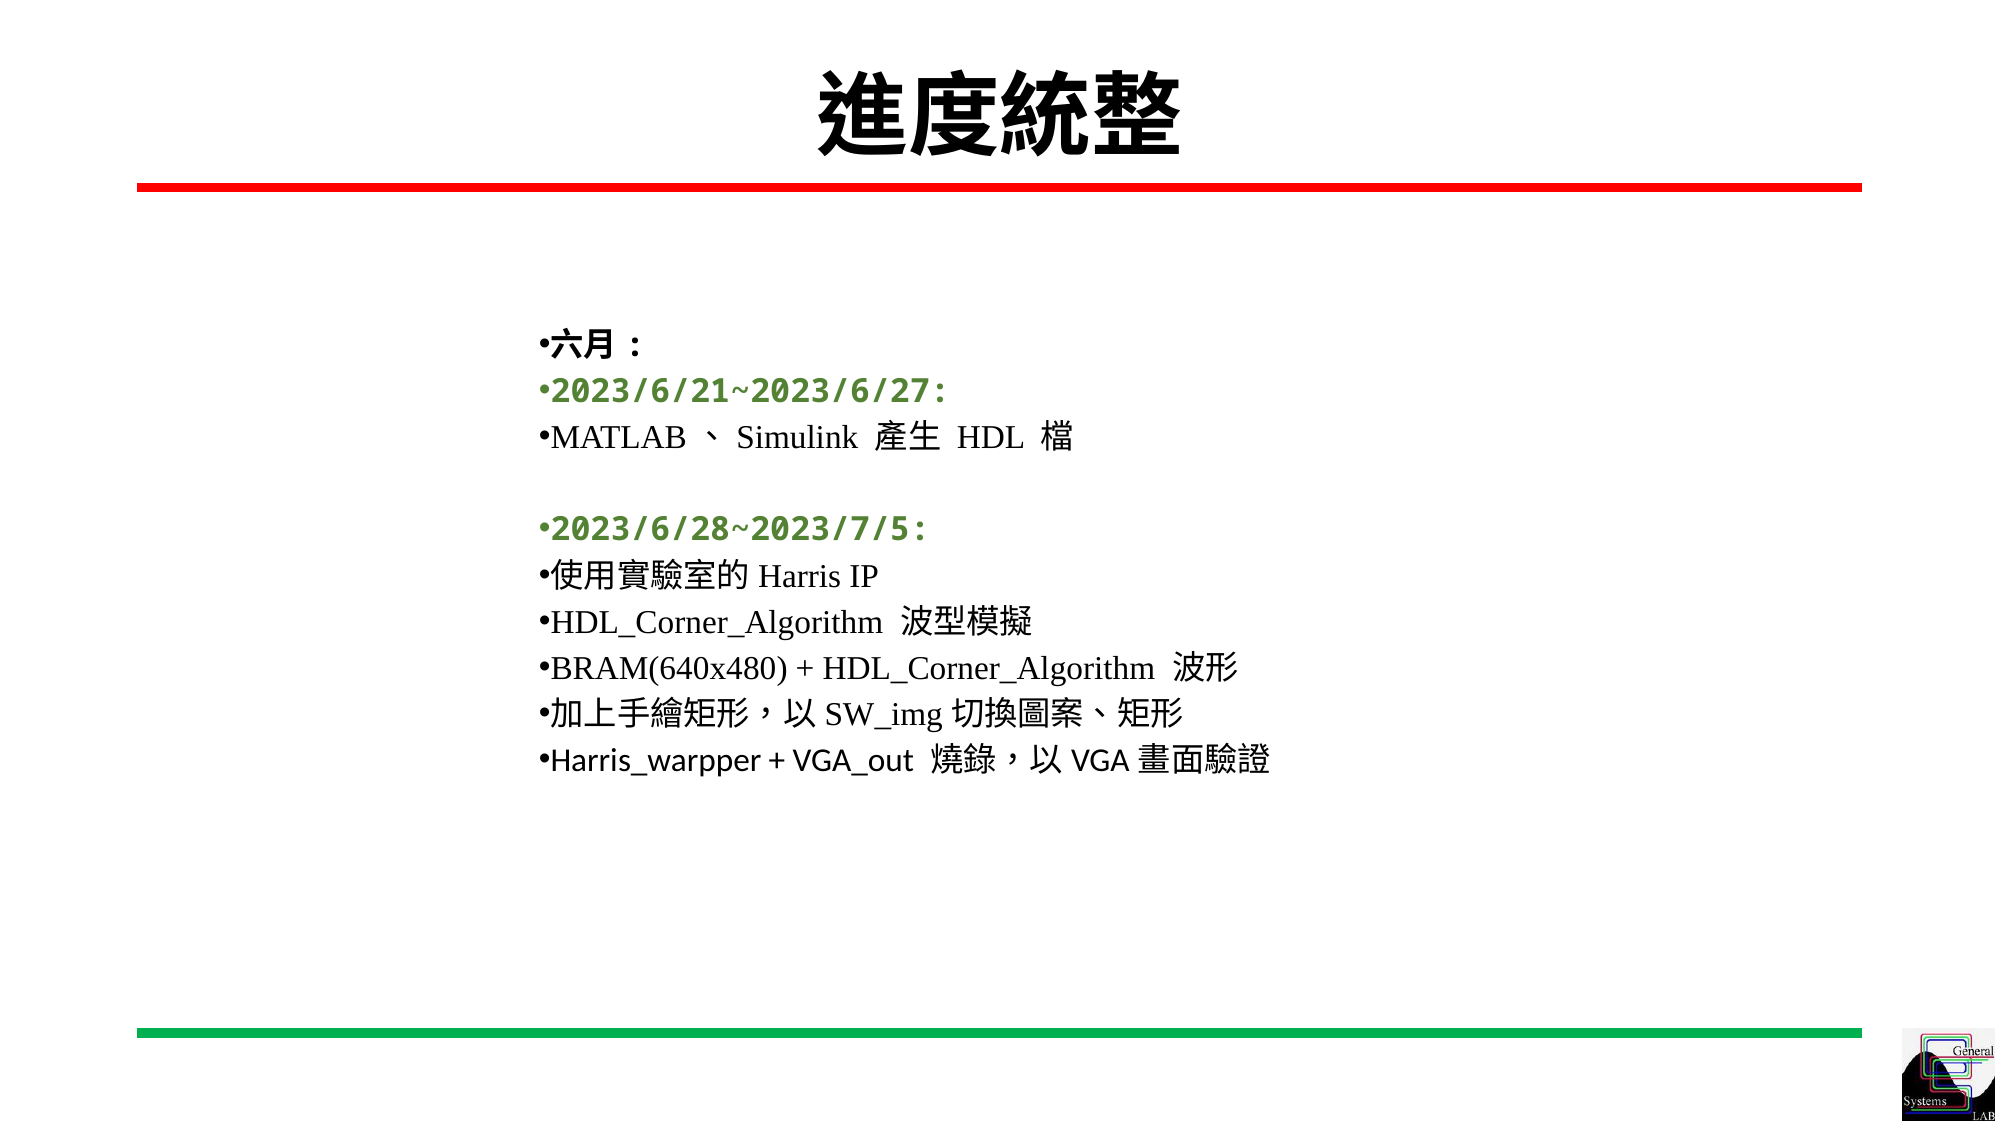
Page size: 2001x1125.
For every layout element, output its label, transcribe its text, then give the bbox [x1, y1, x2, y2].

picture [1902, 1028, 1995, 1121]
text_box [1083, 767, 1882, 1084]
text_box 進度統整 [137, 59, 1863, 178]
text_box 六月: 2023/6/21~2023/6/27: MATLAB、Simulink 產生 HDL 檔 2023/6/28~2023/7/5: 使用實驗室的Harris IP HDL_Corner_Algorithm 波型模擬 BRAM(640x480) + HDL_Corner_Algorithm 波形 加上手繪矩形，以SW_img切換圖案、矩形 Harris_warpper + VGA_out 燒錄，以VGA畫面驗證 [524, 315, 1476, 786]
